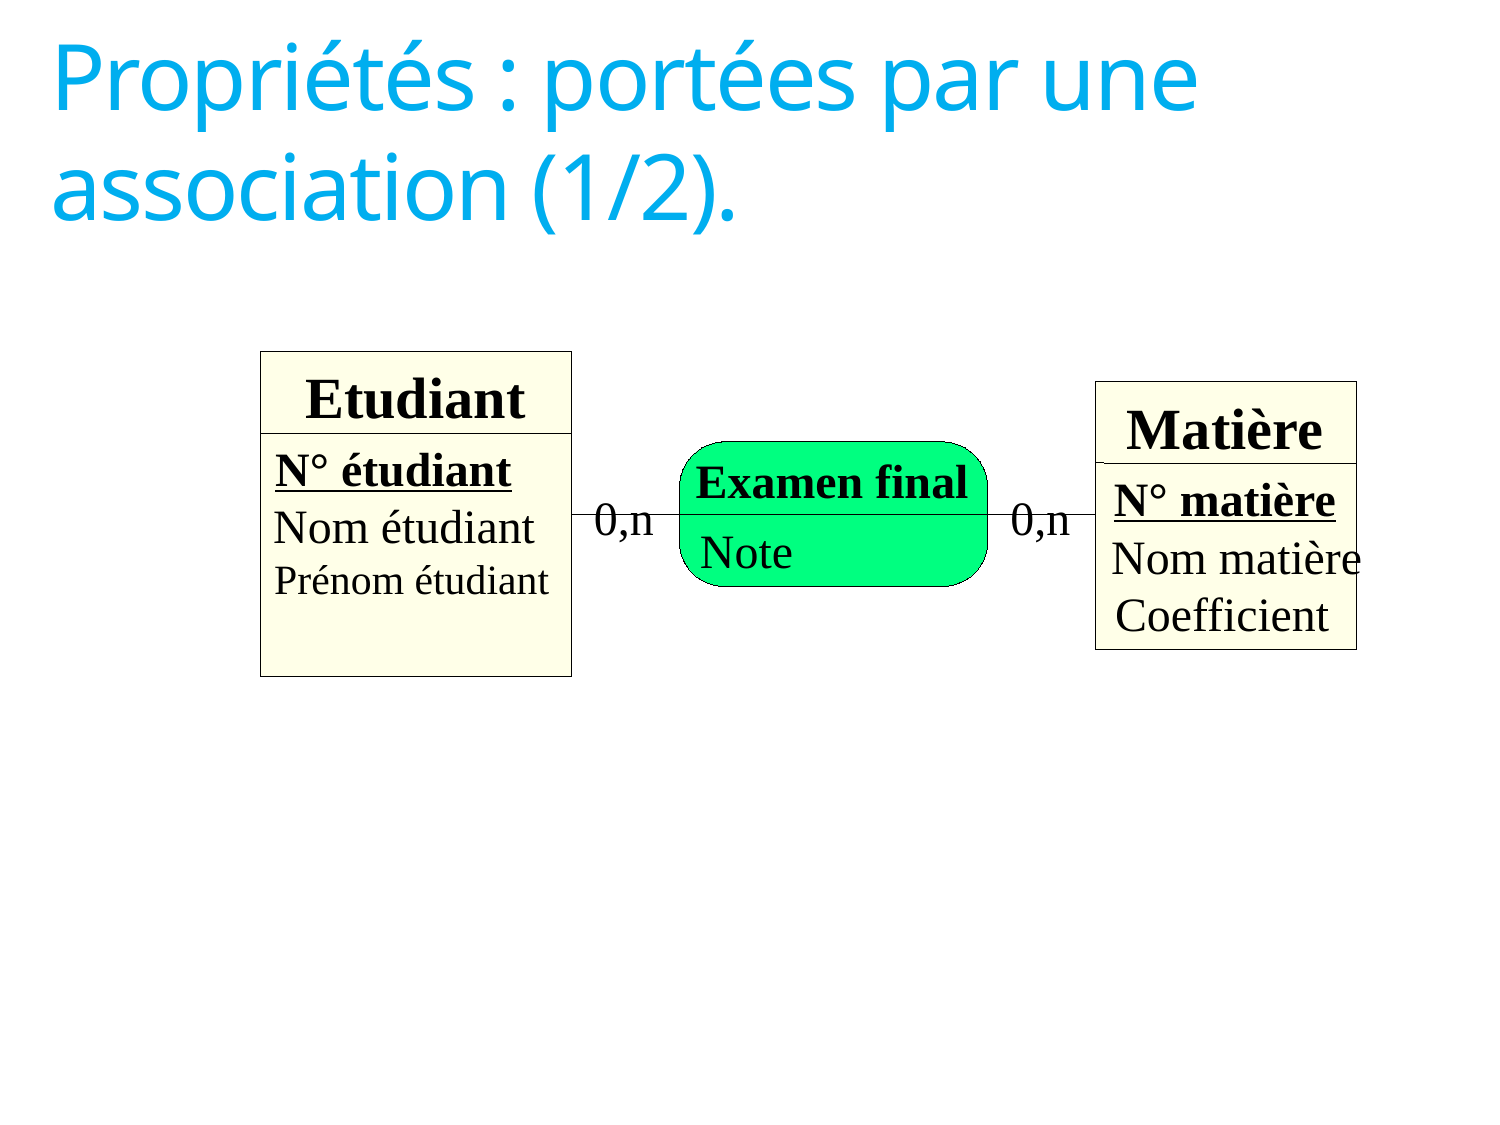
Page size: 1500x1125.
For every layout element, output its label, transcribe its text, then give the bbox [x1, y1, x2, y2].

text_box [257, 348, 1366, 680]
text_box Propriétés : portées par une association (1/2). [35, 35, 1500, 223]
